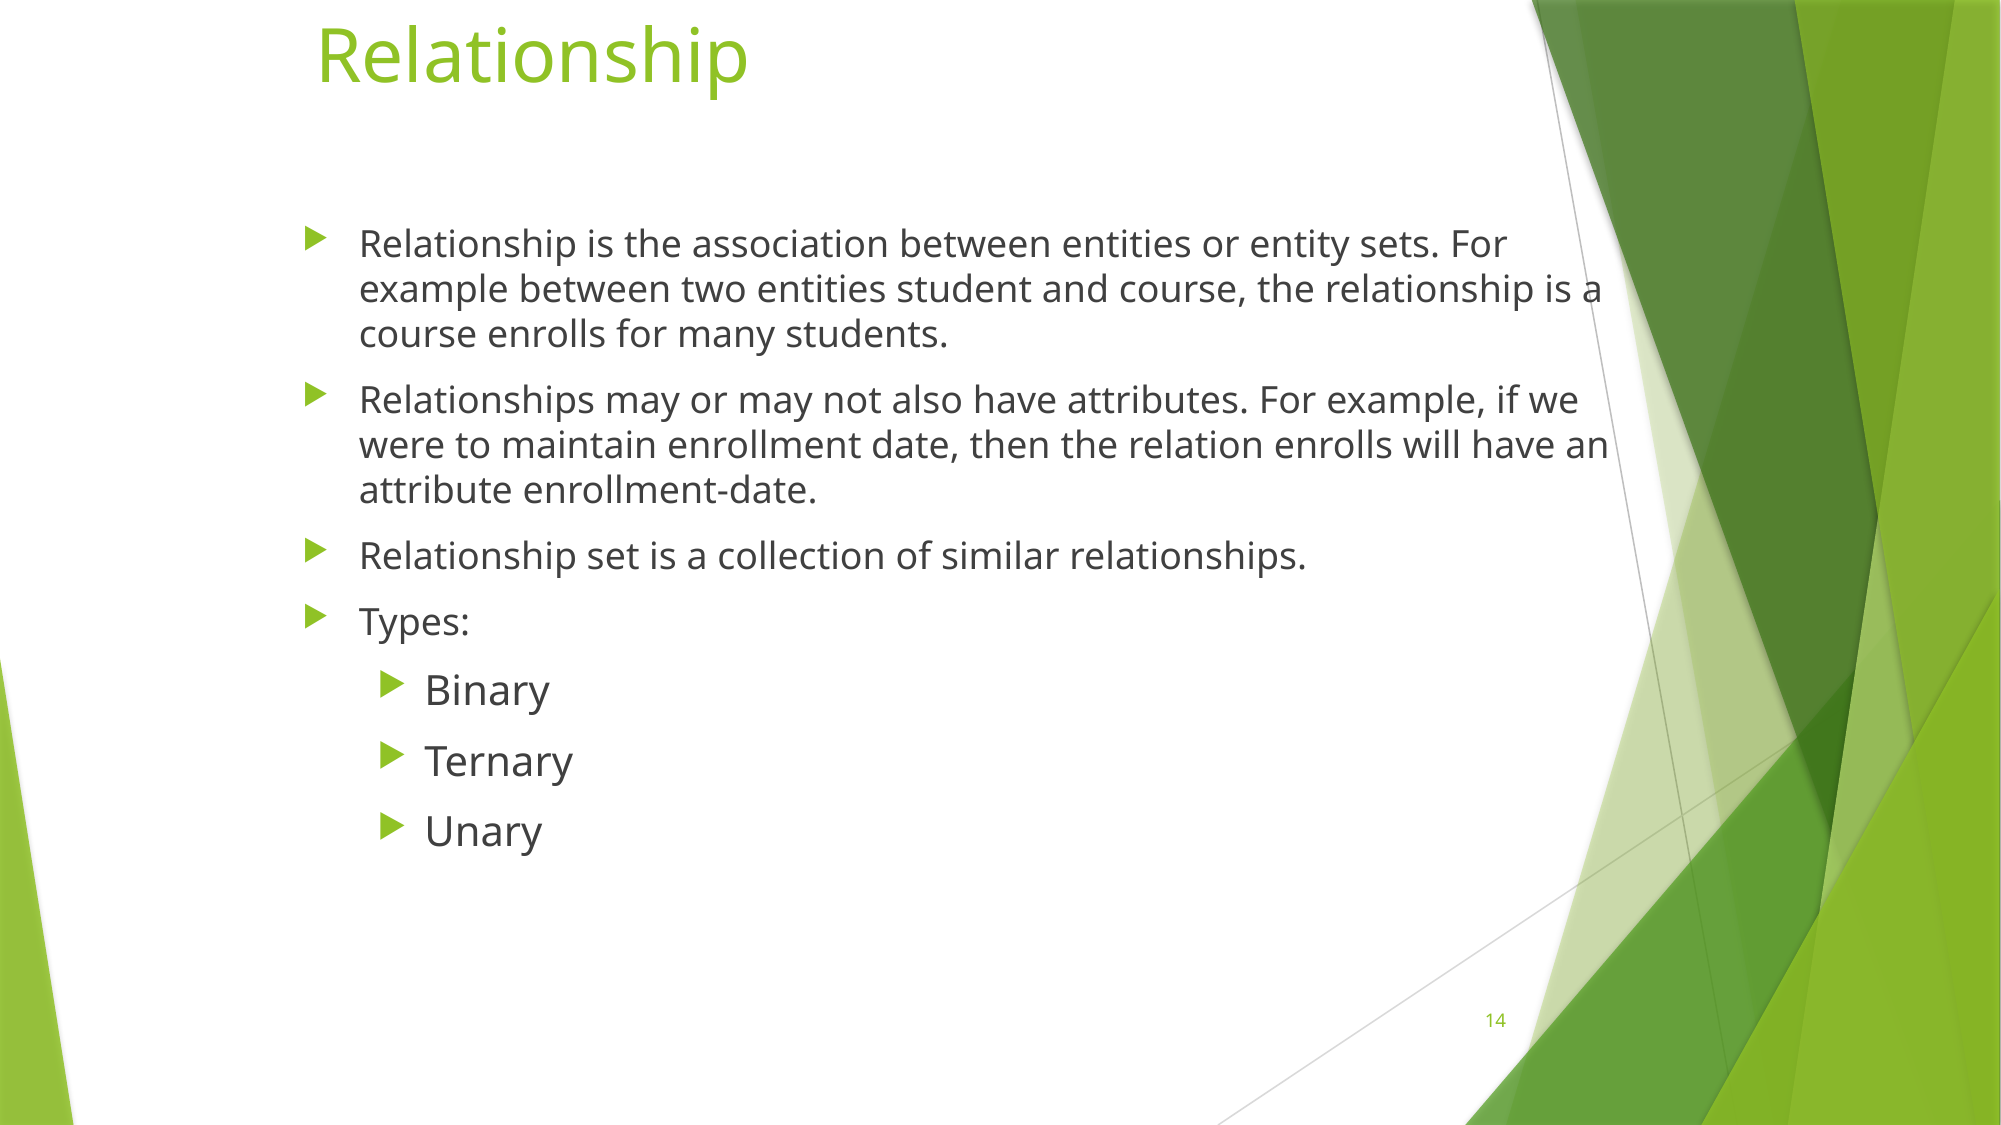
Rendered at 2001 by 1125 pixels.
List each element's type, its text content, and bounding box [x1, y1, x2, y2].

slide_number 14 [1409, 991, 1522, 1051]
title Relationship [300, 0, 1575, 138]
list Relationship is the association between entities or entity sets. For example between two entities student and course, the relationship is a course enrolls for many students. Relationships may or may not also have attributes. For example, if we were to maintain enrollment date, then the relation enrolls will have an attribute enrollment-date. Relationship set is a collection of similar relationships. Types: Binary Ternary Unary [287, 212, 1638, 988]
